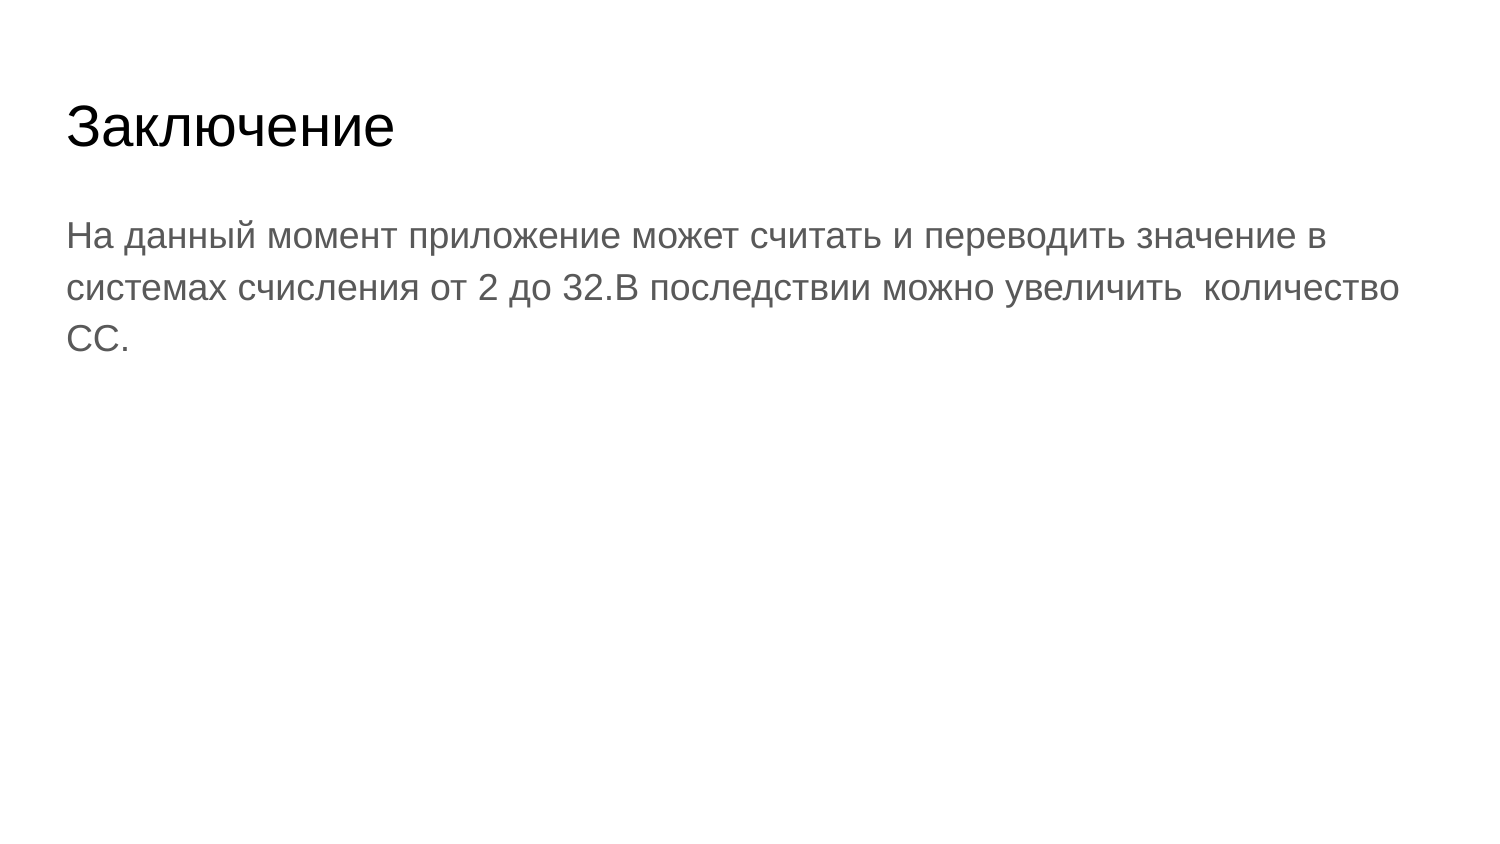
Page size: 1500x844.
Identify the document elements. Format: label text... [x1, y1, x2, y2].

title Заключение [51, 72, 1449, 167]
list На данный момент приложение может считать и переводить значение в системах счисления от 2 до 32.В последствии можно увеличить количество СС. [51, 189, 1449, 750]
